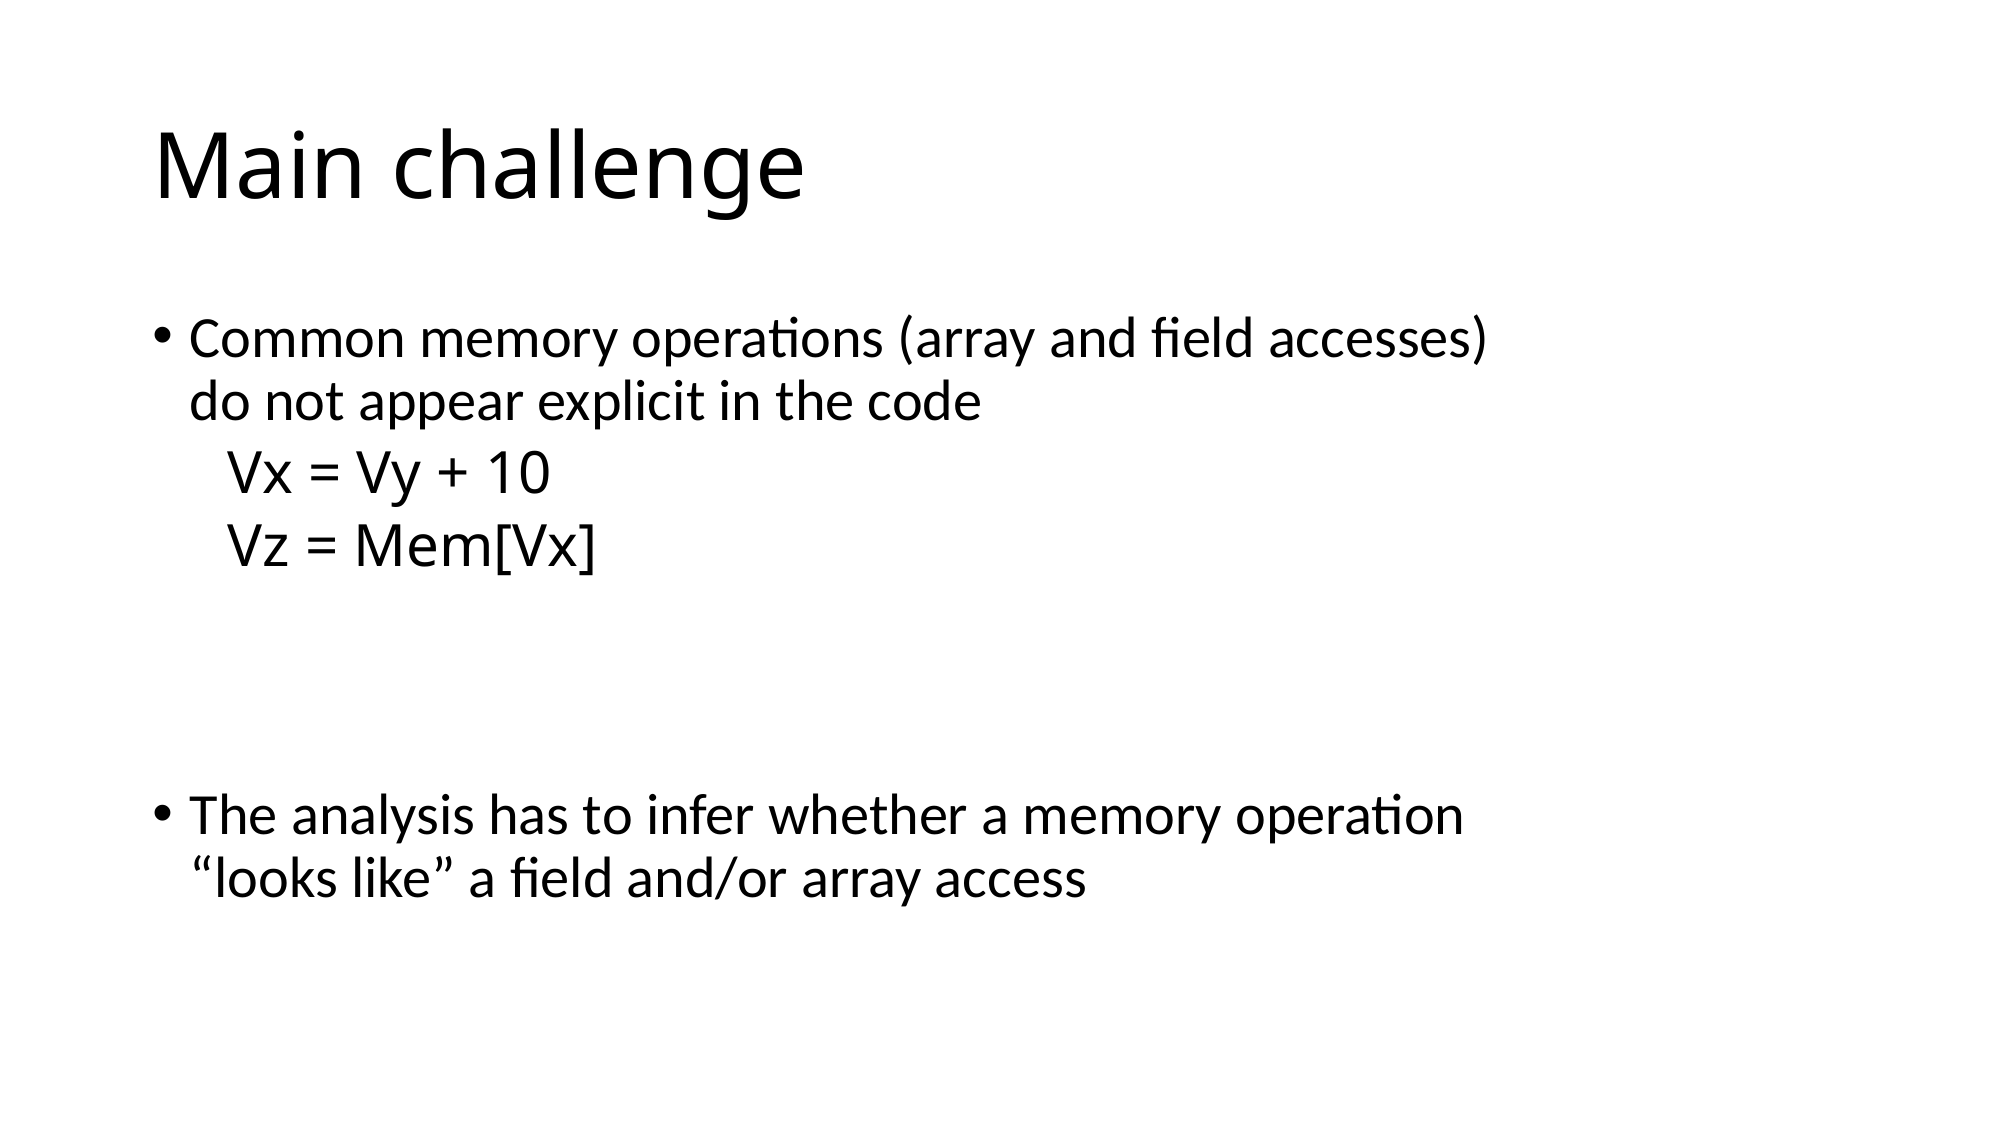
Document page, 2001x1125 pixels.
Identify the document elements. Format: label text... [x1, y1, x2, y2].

title Main challenge [137, 59, 1863, 278]
list Common memory operations (array and field accesses) do not appear explicit in the code Vx = Vy + 10 Vz = Mem[Vx] The analysis has to infer whether a memory operation “looks like” a field and/or array access [137, 299, 1863, 1014]
